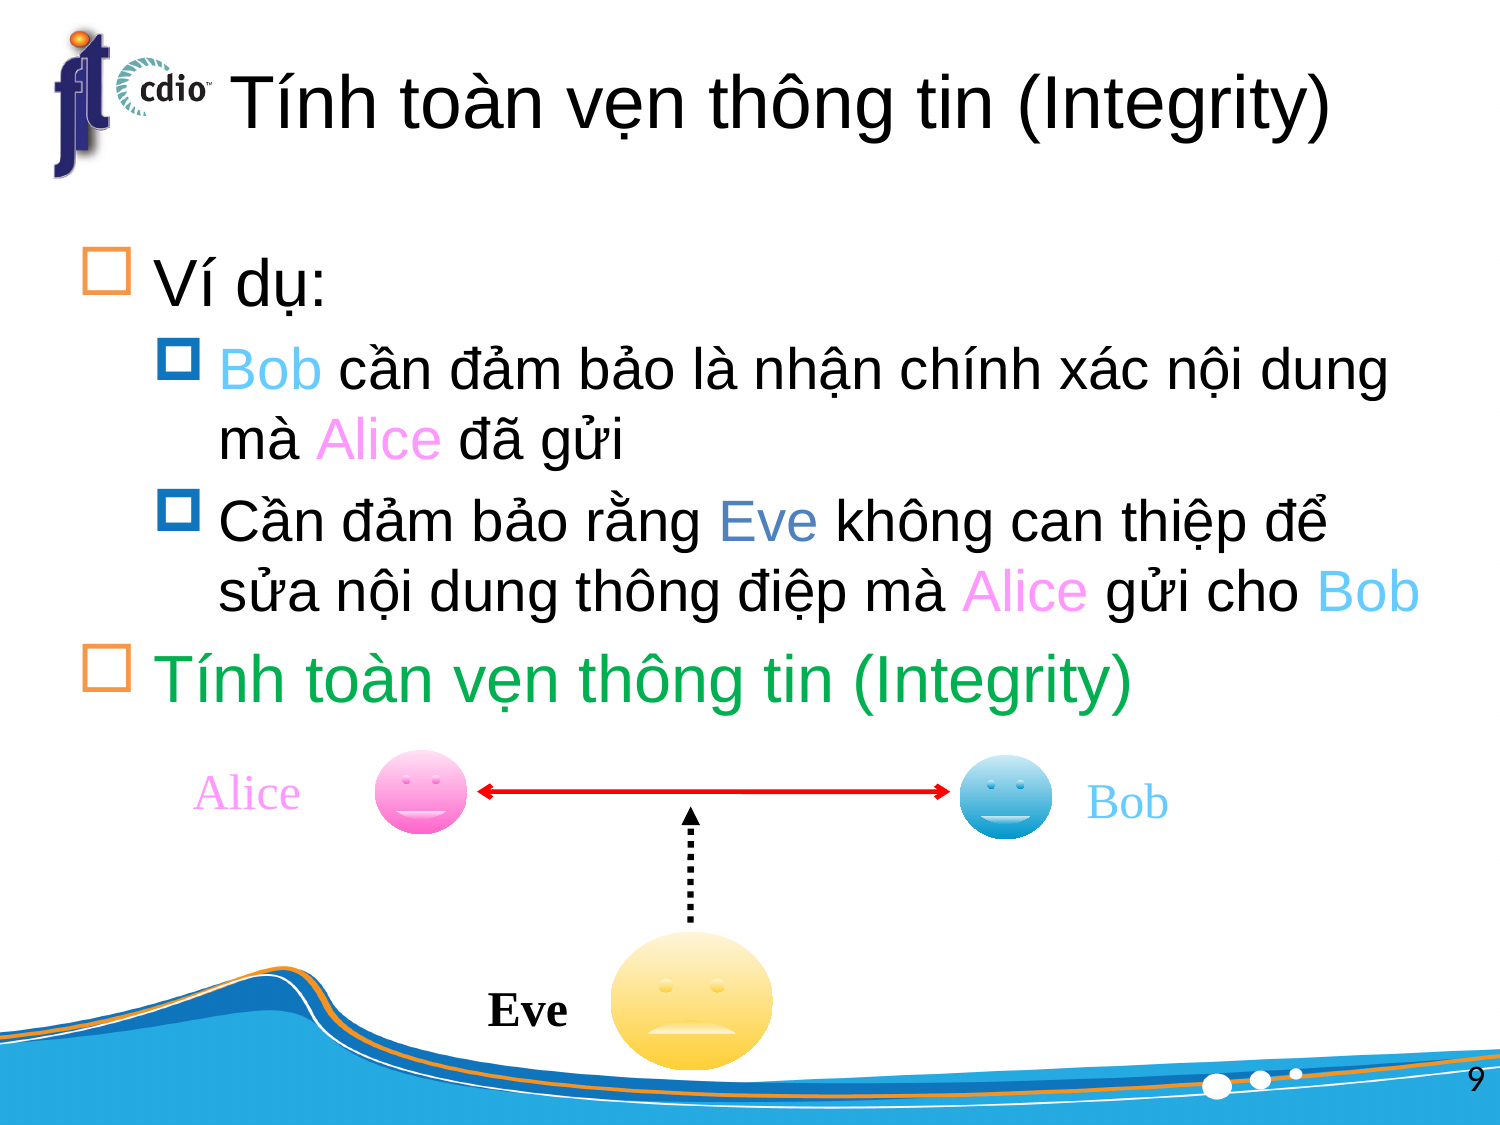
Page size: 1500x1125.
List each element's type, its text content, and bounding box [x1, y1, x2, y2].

list Ví dụ: Bob cần đảm bảo là nhận chính xác nội dung mà Alice đã gửi Cần đảm bảo rằng Eve không can thiệp để sửa nội dung thông điệp mà Alice gửi cho Bob Tính toàn vẹn thông tin (Integrity) [62, 232, 1438, 1088]
text_box [374, 749, 468, 835]
title Tính toàn vẹn thông tin (Integrity) [62, 55, 1500, 143]
picture [0, 0, 1500, 1125]
text_box Alice [177, 752, 317, 827]
text_box [684, 806, 697, 821]
text_box Bob [1071, 761, 1185, 836]
text_box [959, 754, 1053, 840]
text_box [477, 784, 951, 799]
text_box [610, 931, 774, 1071]
text_box Eve [472, 969, 583, 1045]
text_box [1149, 1046, 1500, 1125]
